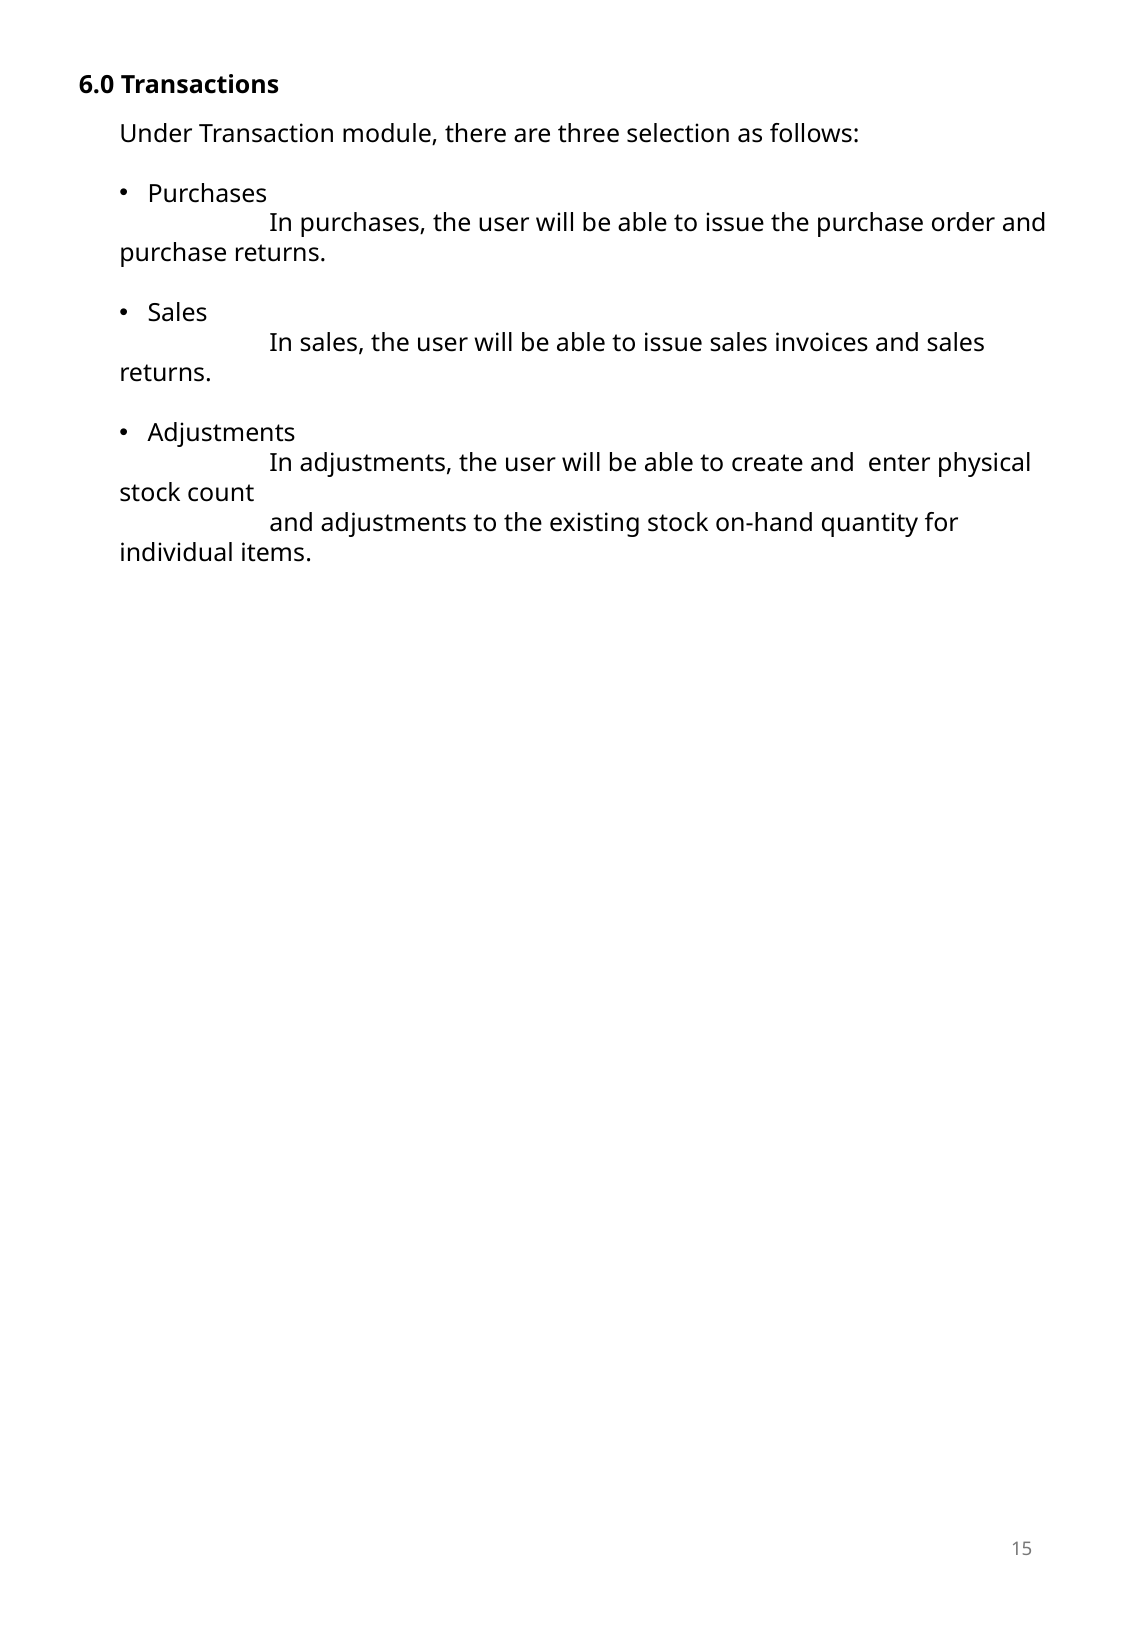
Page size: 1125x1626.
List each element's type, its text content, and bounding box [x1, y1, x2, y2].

text_box 6.0 Transactions [64, 61, 443, 106]
text_box Under Transaction module, there are three selection as follows: Purchases In purchases, the user will be able to issue the purchase order and purchase returns. Sales In sales, the user will be able to issue sales invoices and sales returns. Adjustments In adjustments, the user will be able to create and enter physical stock count and adjustments to the existing stock on-hand quantity for individual items. [104, 109, 1086, 604]
slide_number 15 [794, 1506, 1048, 1593]
